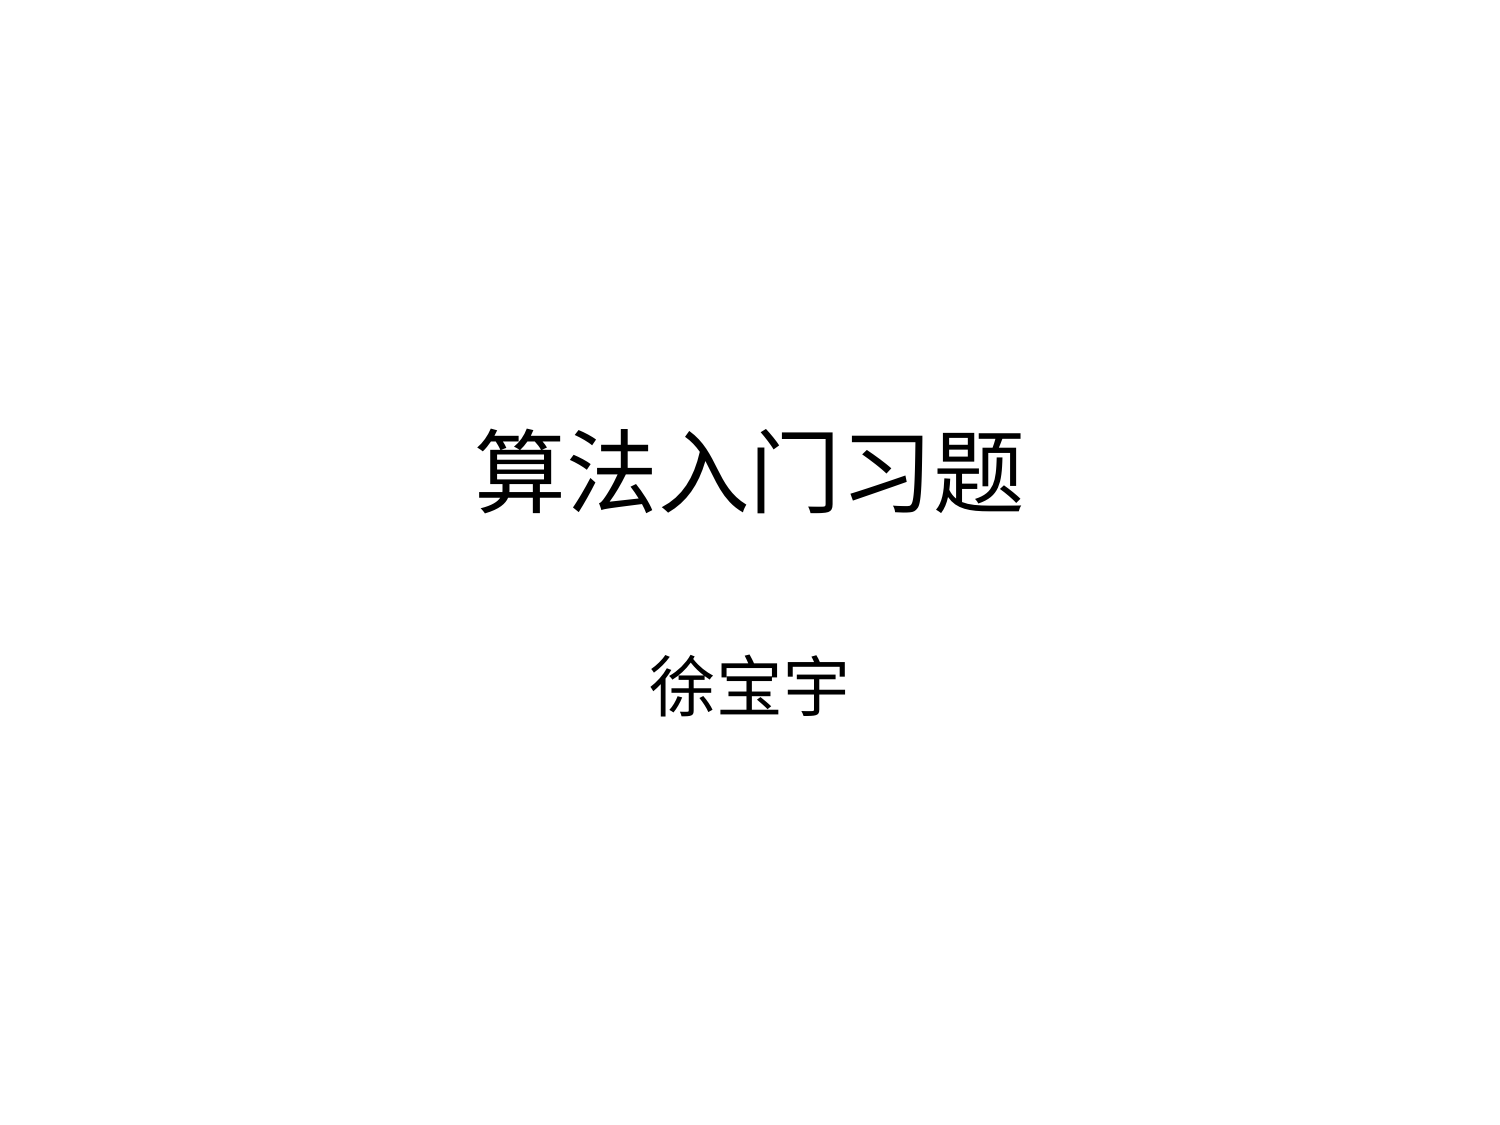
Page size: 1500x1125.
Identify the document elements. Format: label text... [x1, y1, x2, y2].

title 算法入门习题 [112, 349, 1388, 591]
subtitle 徐宝宇 [225, 637, 1275, 925]
